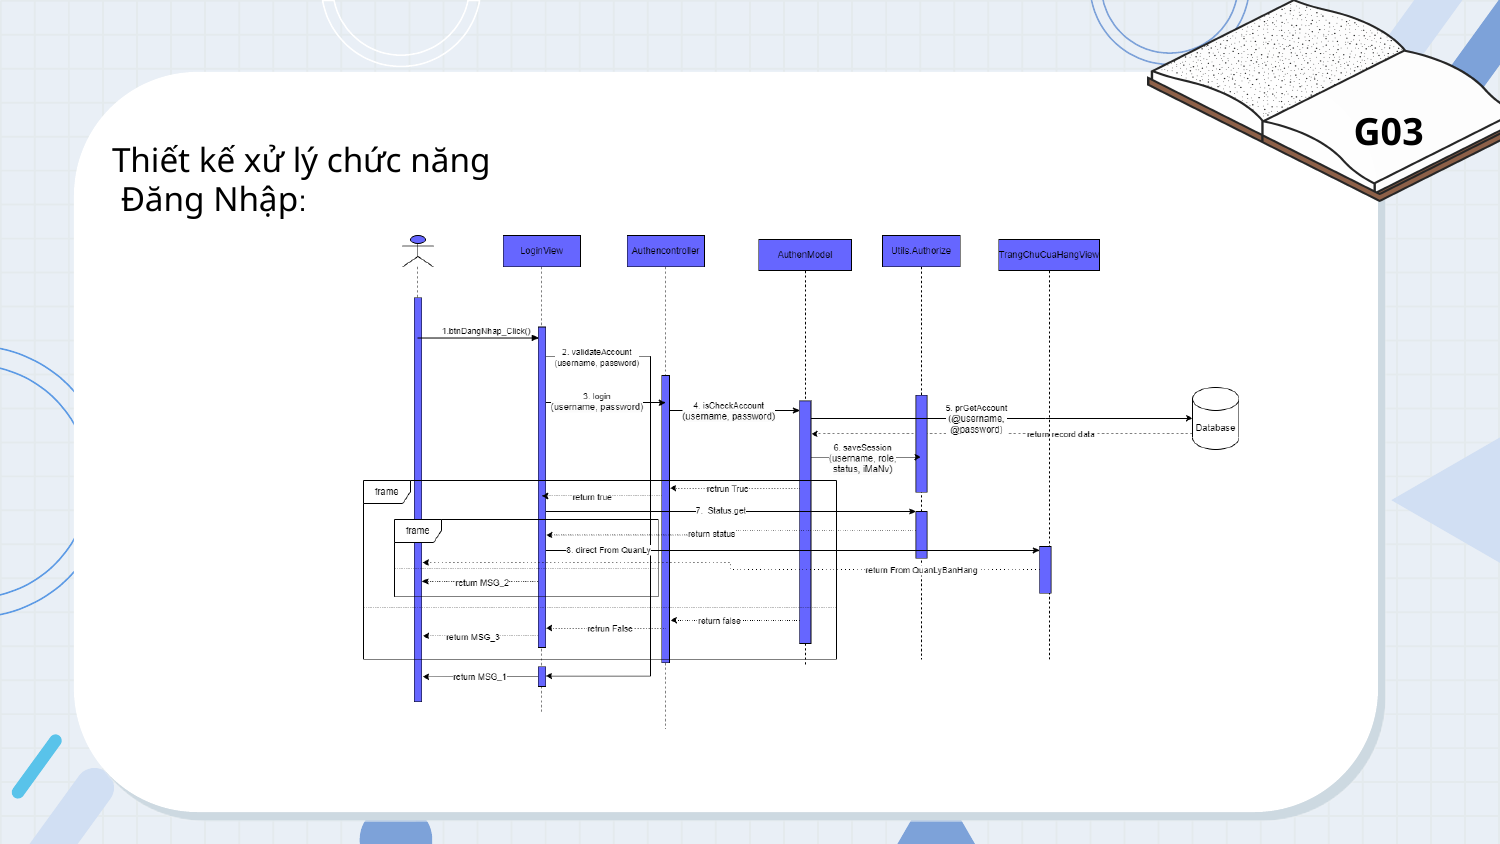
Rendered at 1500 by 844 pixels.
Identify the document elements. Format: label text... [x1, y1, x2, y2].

text_box Thiết kế xử lý chức năng Đăng Nhập: [97, 131, 631, 227]
picture [363, 235, 1240, 729]
picture [1147, 0, 1500, 203]
text_box [73, 71, 1378, 813]
